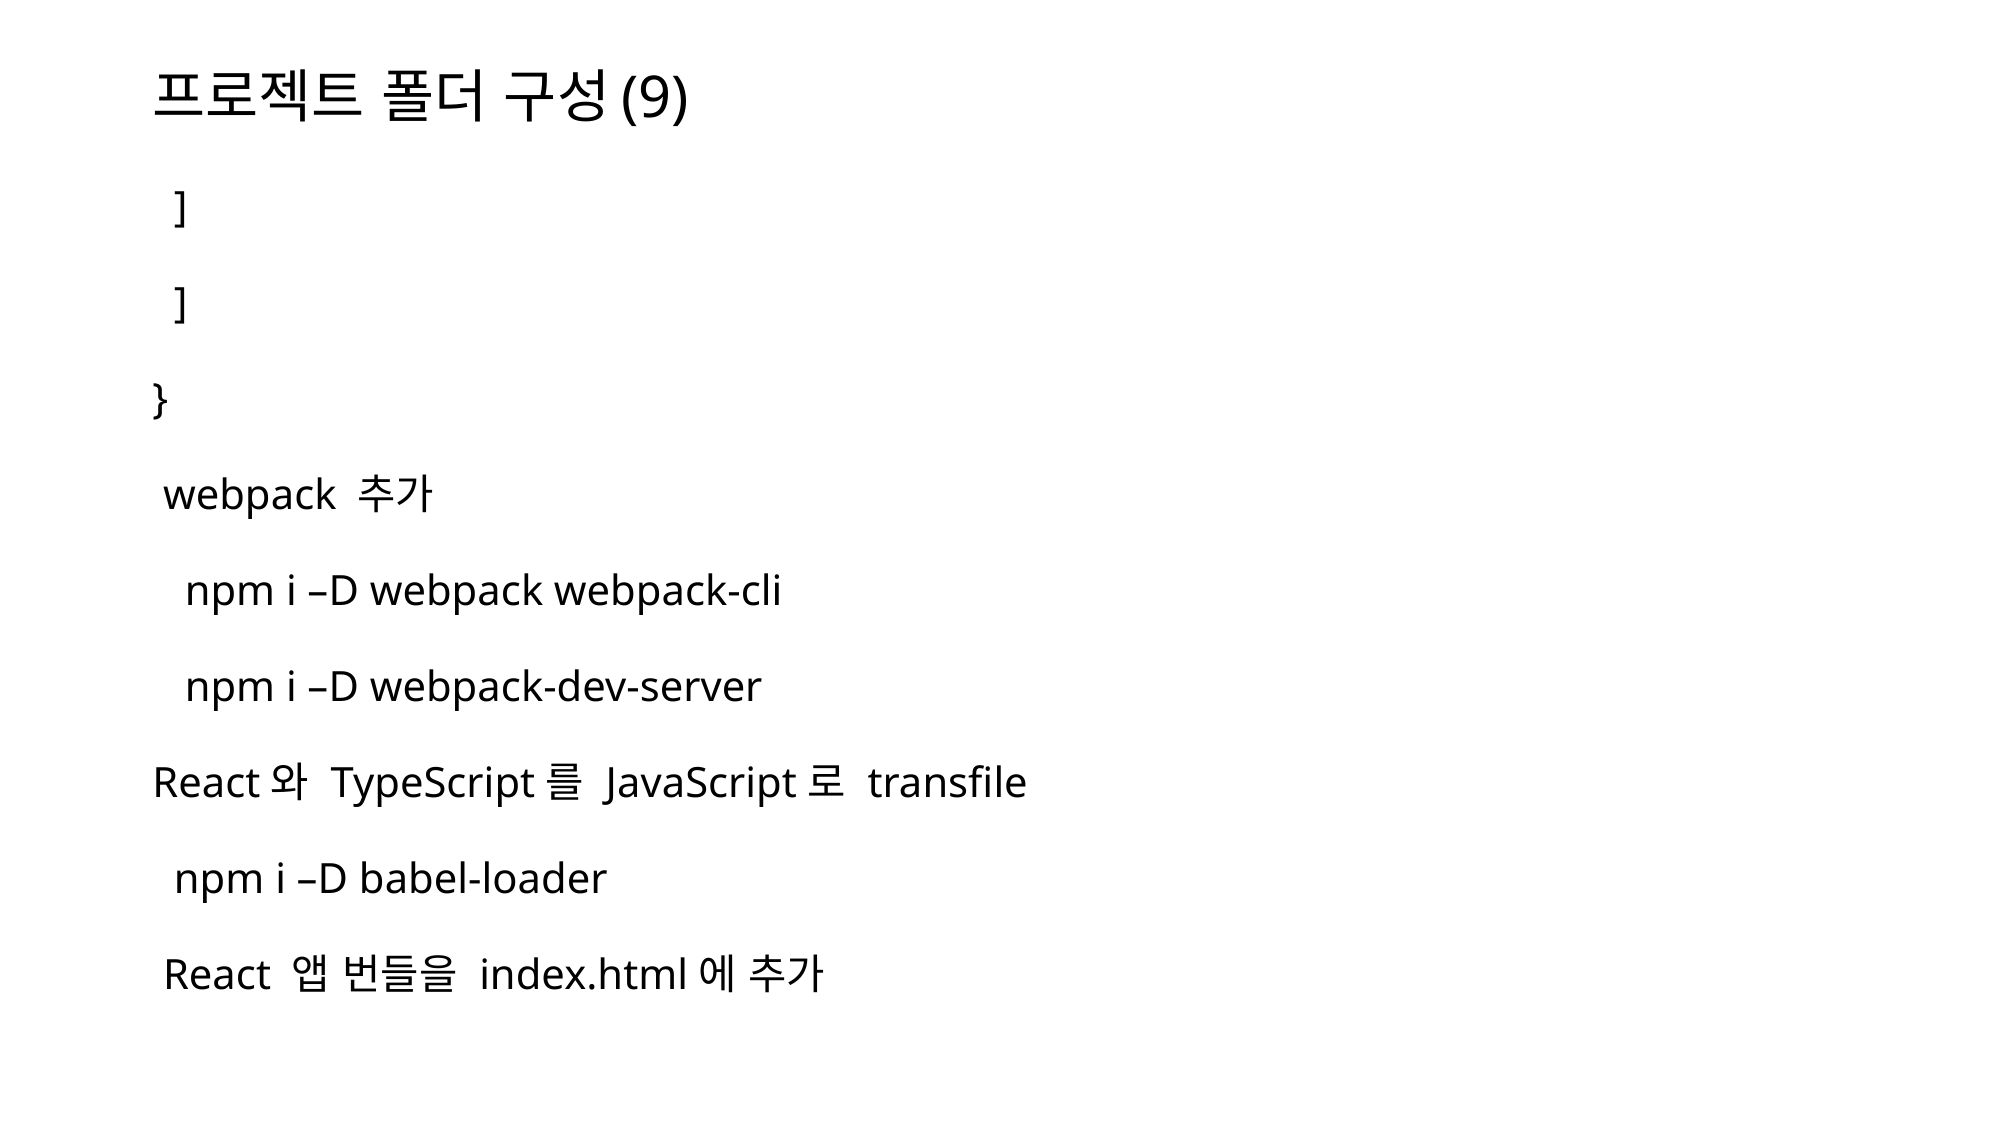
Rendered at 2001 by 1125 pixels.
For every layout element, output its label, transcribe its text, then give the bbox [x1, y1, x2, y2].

title 프로젝트 폴더 구성(9) [137, 59, 1863, 138]
list ] ] } webpack 추가 npm i –D webpack webpack-cli npm i –D webpack-dev-server React와 TypeScript를 JavaScript로 transfile npm i –D babel-loader React 앱 번들을 index.html에 추가 [137, 147, 1863, 1014]
